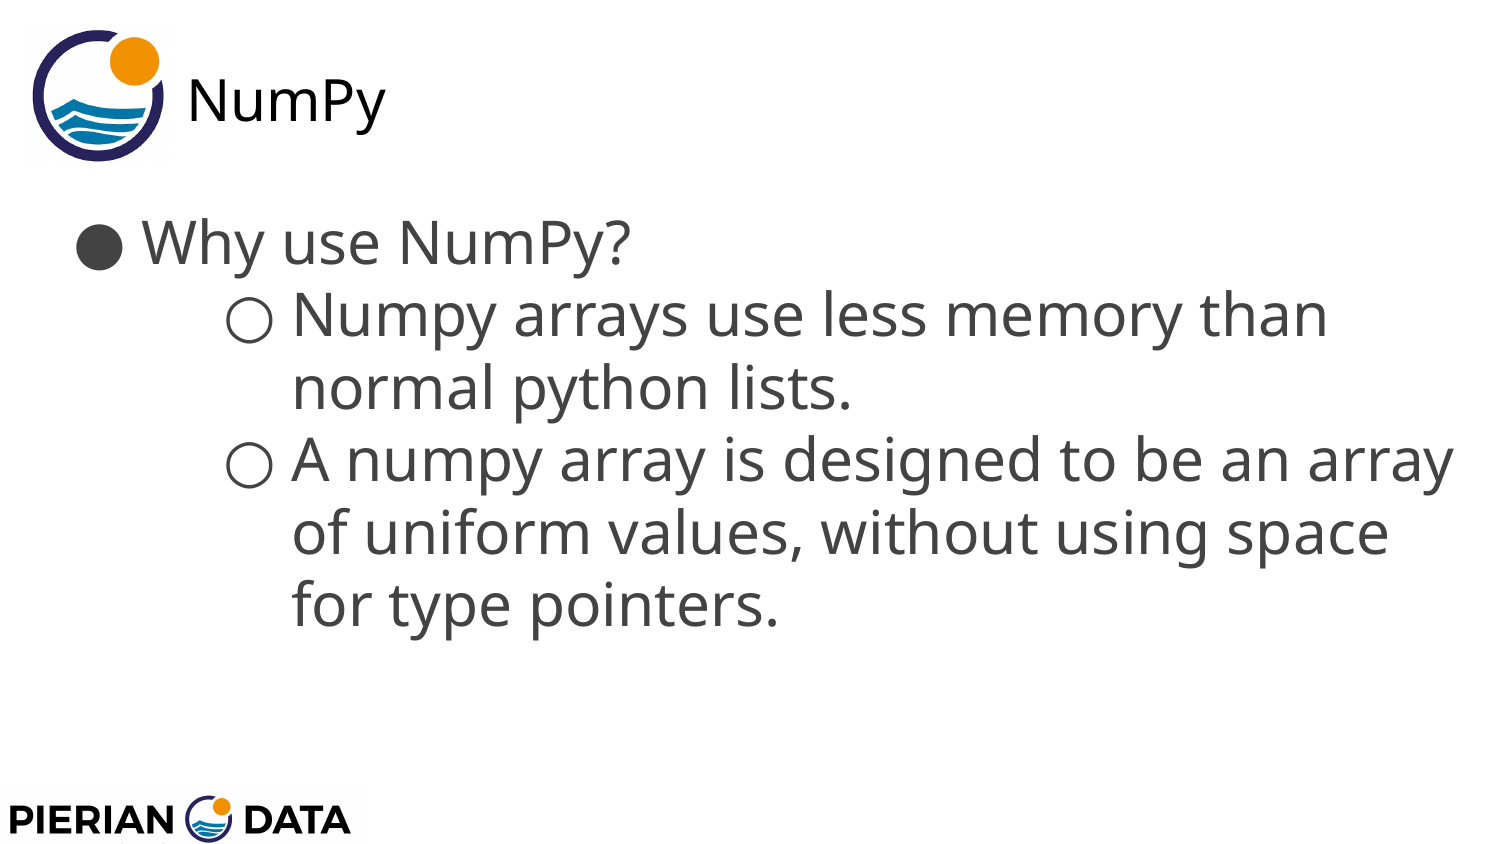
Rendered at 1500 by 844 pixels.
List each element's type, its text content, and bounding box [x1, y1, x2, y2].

picture [24, 24, 172, 167]
picture [0, 787, 368, 844]
title NumPy [176, 48, 1449, 143]
list Why use NumPy? Numpy arrays use less memory than normal python lists. A numpy array is designed to be an array of uniform values, without using space for type pointers. [51, 189, 1476, 750]
